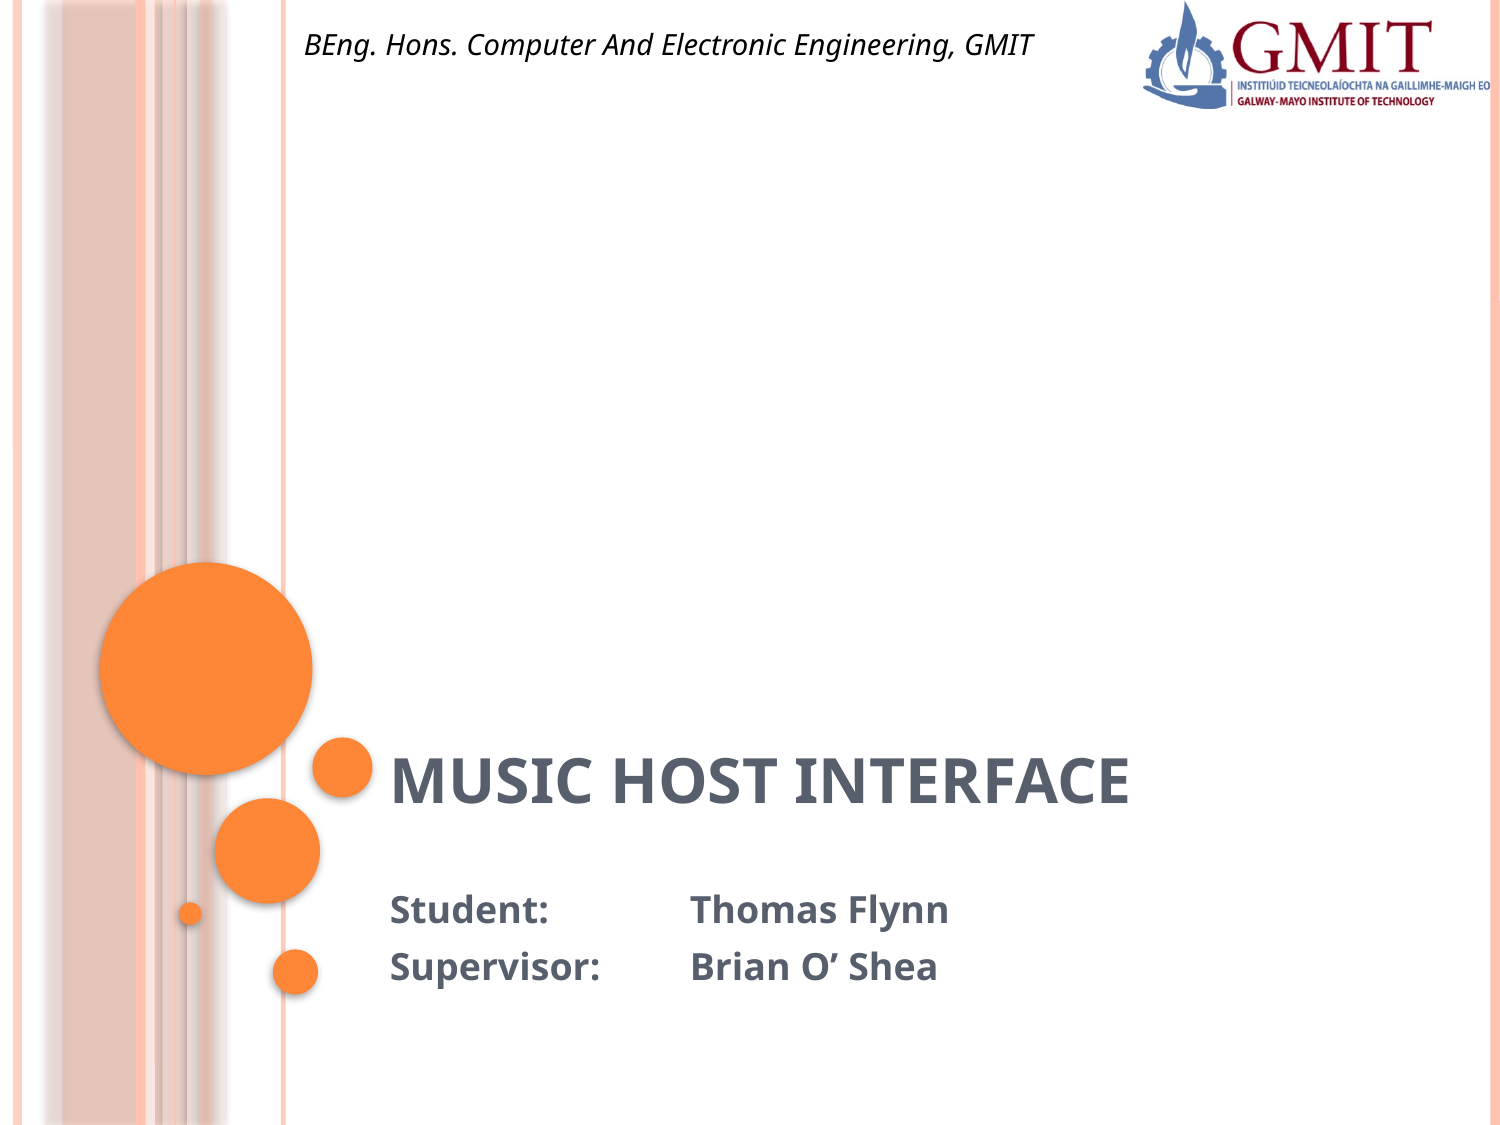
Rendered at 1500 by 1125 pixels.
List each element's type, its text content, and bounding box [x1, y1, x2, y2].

title MUSIC HOST INTERFACE [375, 512, 1388, 820]
subtitle Student: Thomas Flynn Supervisor: Brian O’ Shea [375, 820, 1388, 1046]
picture [1143, 0, 1490, 110]
text_box BEng. Hons. Computer And Electronic Engineering, GMIT [289, 19, 1137, 69]
